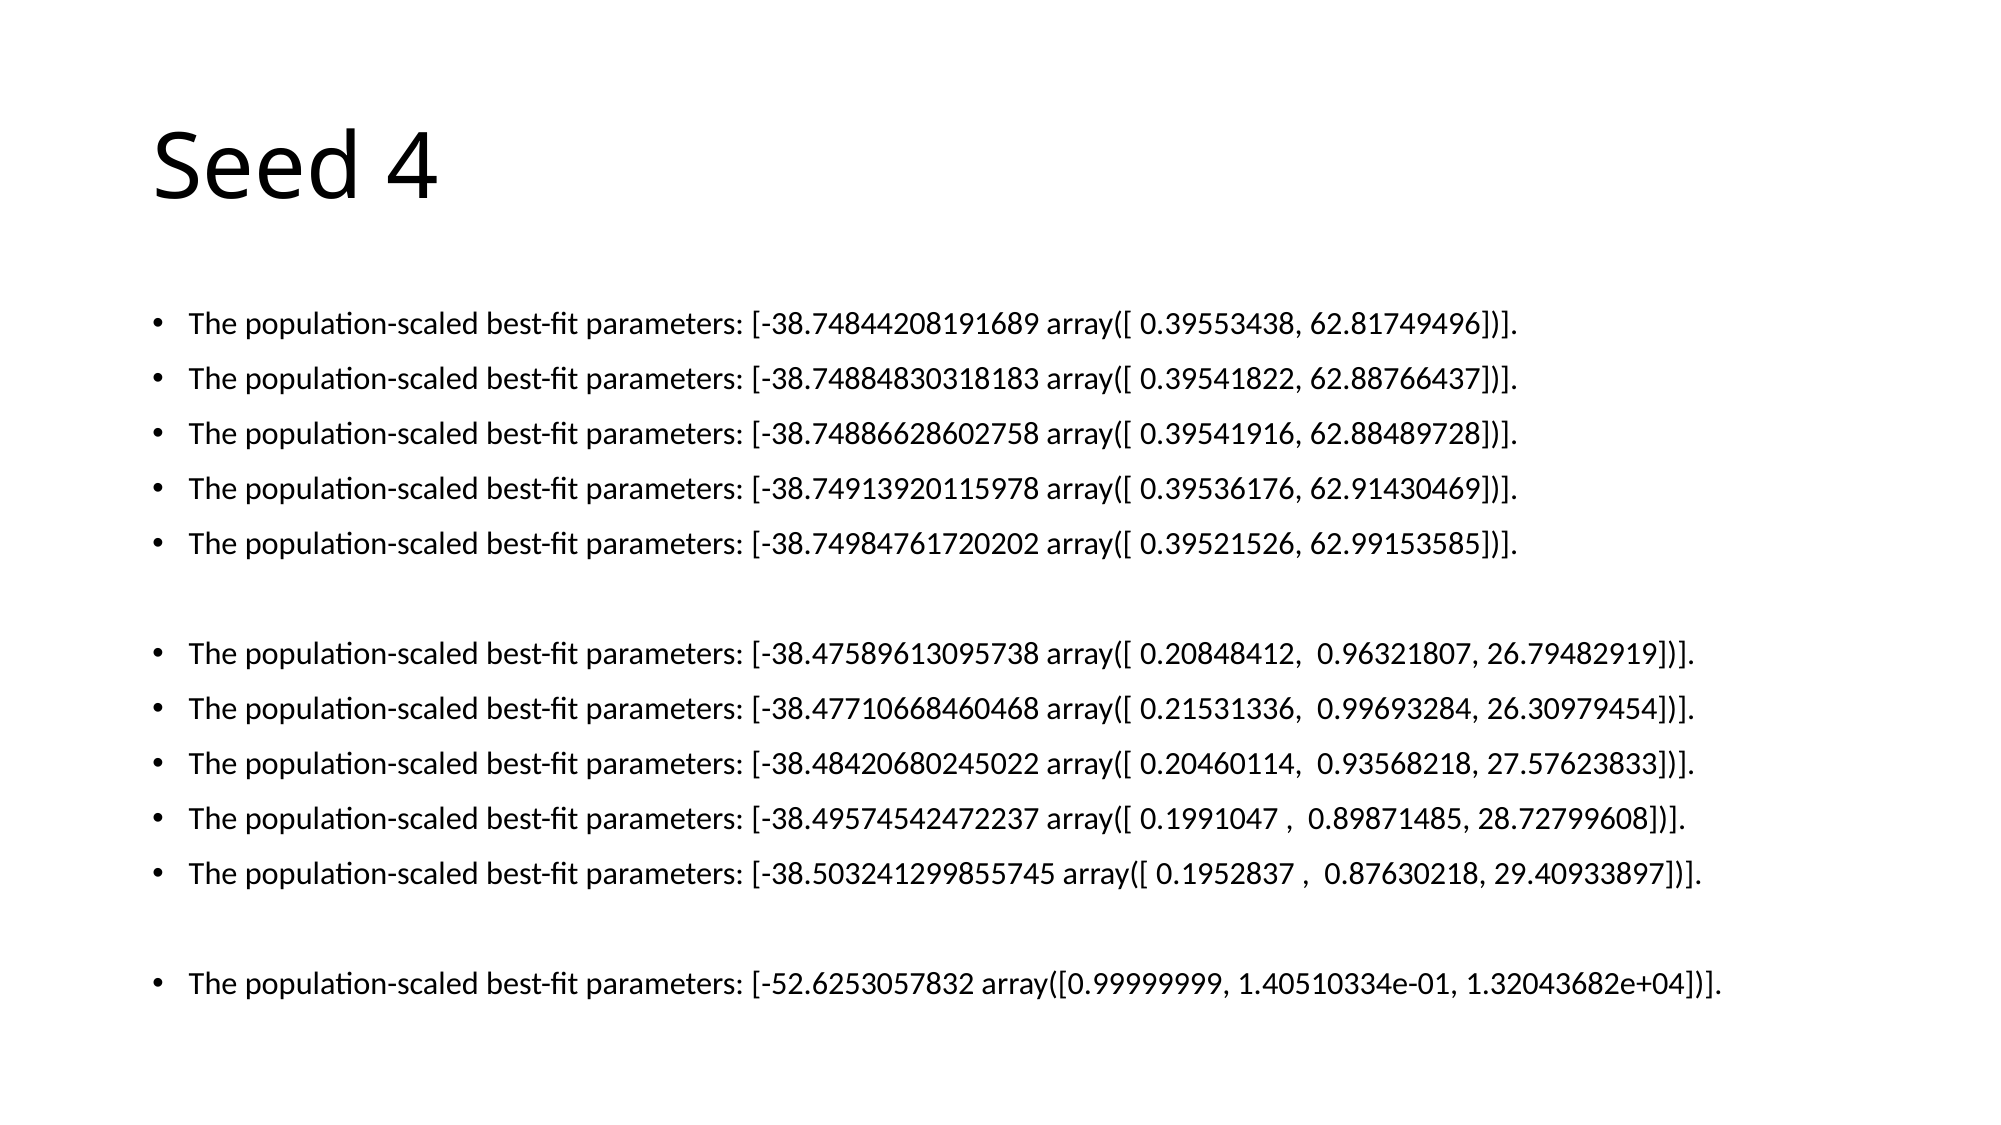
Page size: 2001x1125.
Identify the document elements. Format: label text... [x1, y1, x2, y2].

list The population-scaled best-fit parameters: [-38.74844208191689 array([ 0.39553438, 62.81749496])]. The population-scaled best-fit parameters: [-38.74884830318183 array([ 0.39541822, 62.88766437])]. The population-scaled best-fit parameters: [-38.74886628602758 array([ 0.39541916, 62.88489728])]. The population-scaled best-fit parameters: [-38.74913920115978 array([ 0.39536176, 62.91430469])]. The population-scaled best-fit parameters: [-38.74984761720202 array([ 0.39521526, 62.99153585])]. The population-scaled best-fit parameters: [-38.47589613095738 array([ 0.20848412, 0.96321807, 26.79482919])]. The population-scaled best-fit parameters: [-38.47710668460468 array([ 0.21531336, 0.99693284, 26.30979454])]. The population-scaled best-fit parameters: [-38.48420680245022 array([ 0.20460114, 0.93568218, 27.57623833])]. The population-scaled best-fit parameters: [-38.49574542472237 array([ 0.1991047 , 0.89871485, 28.72799608])]. The population-scaled best-fit parameters: [-38.503241299855745 array([ 0.1952837 , 0.87630218, 29.40933897])]. The population-scaled best-fit parameters: [-52.6253057832 array([0.99999999, 1.40510334e-01, 1.32043682e+04])]. [137, 299, 1863, 1014]
title Seed 4 [137, 59, 1863, 278]
